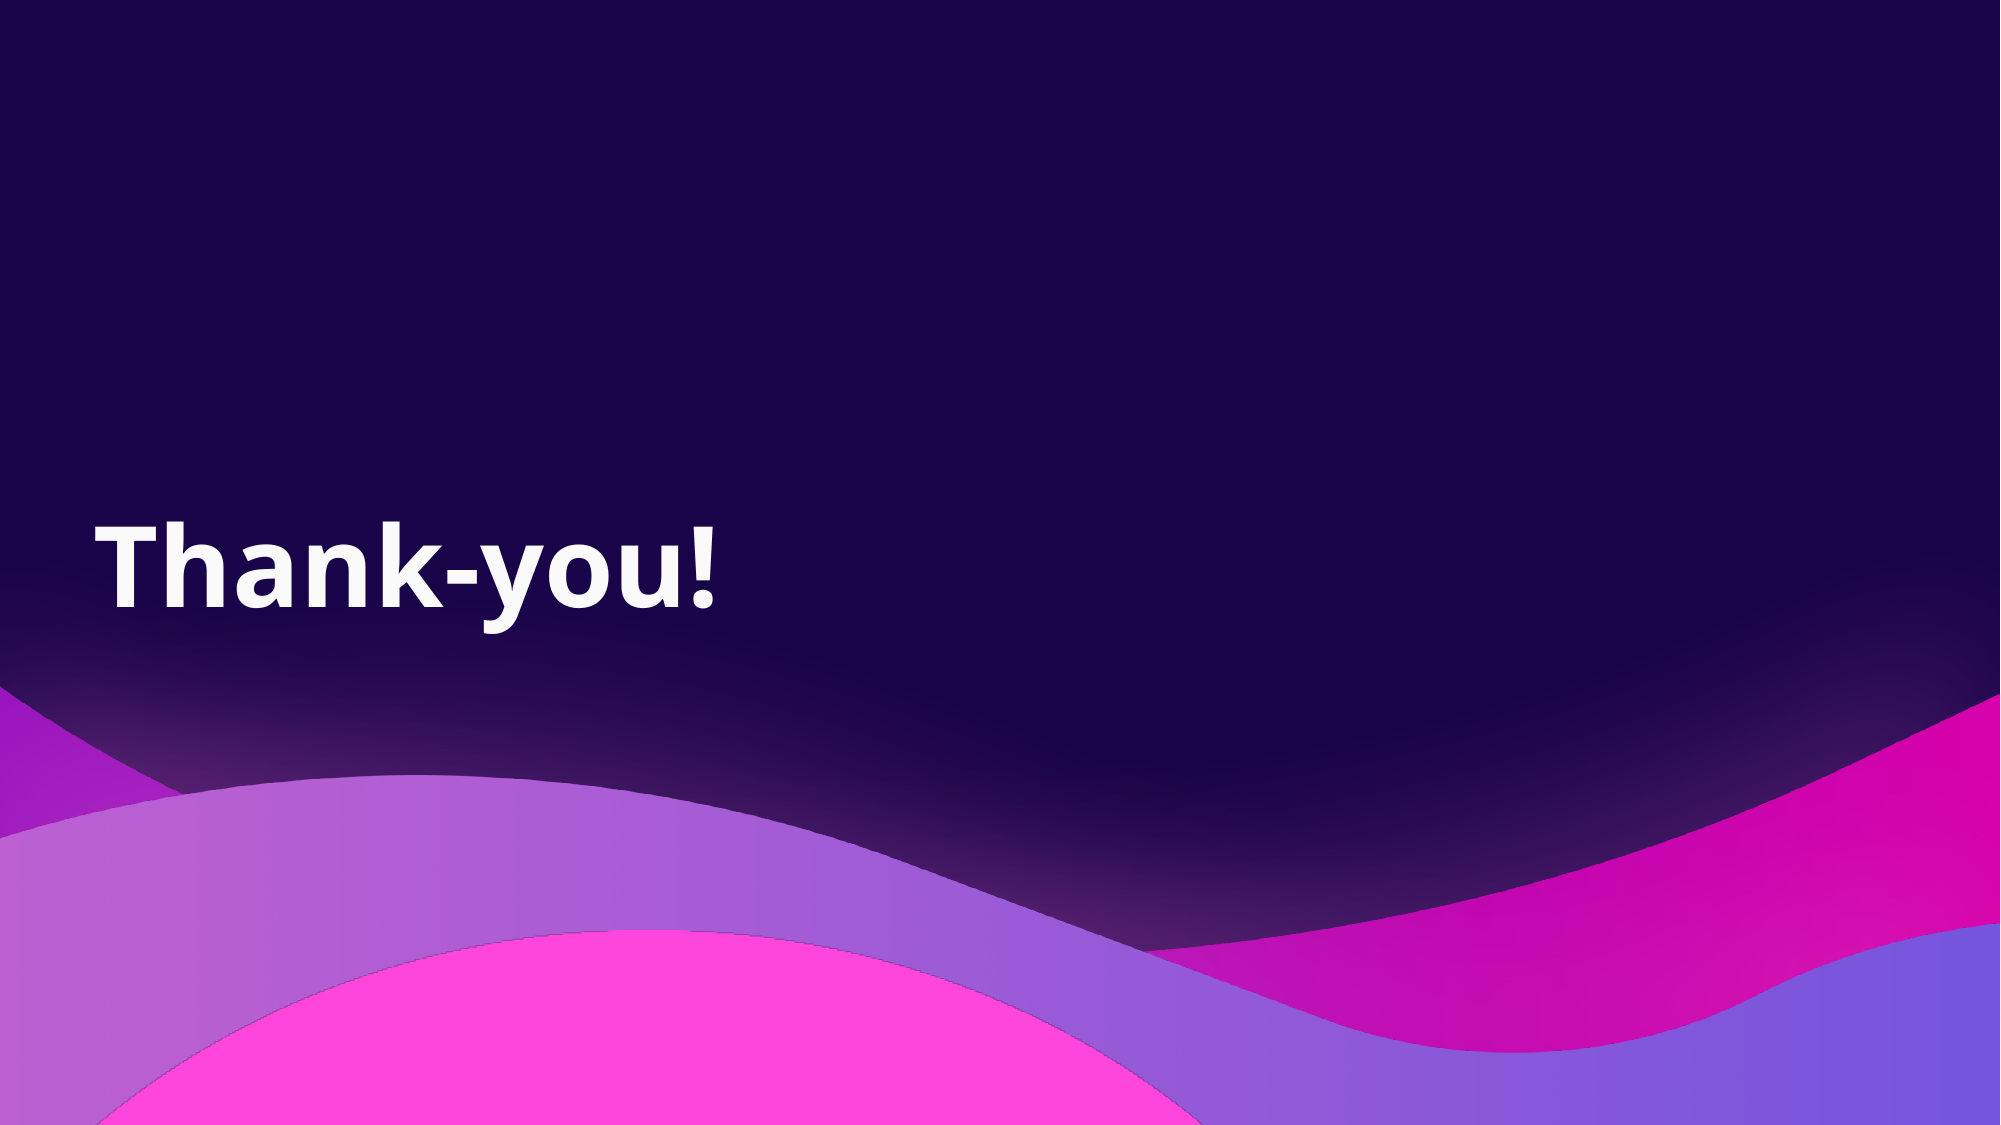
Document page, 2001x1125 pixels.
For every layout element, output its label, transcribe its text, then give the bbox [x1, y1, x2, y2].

title Thank-you! [93, 494, 1707, 631]
picture [0, 686, 2000, 1125]
